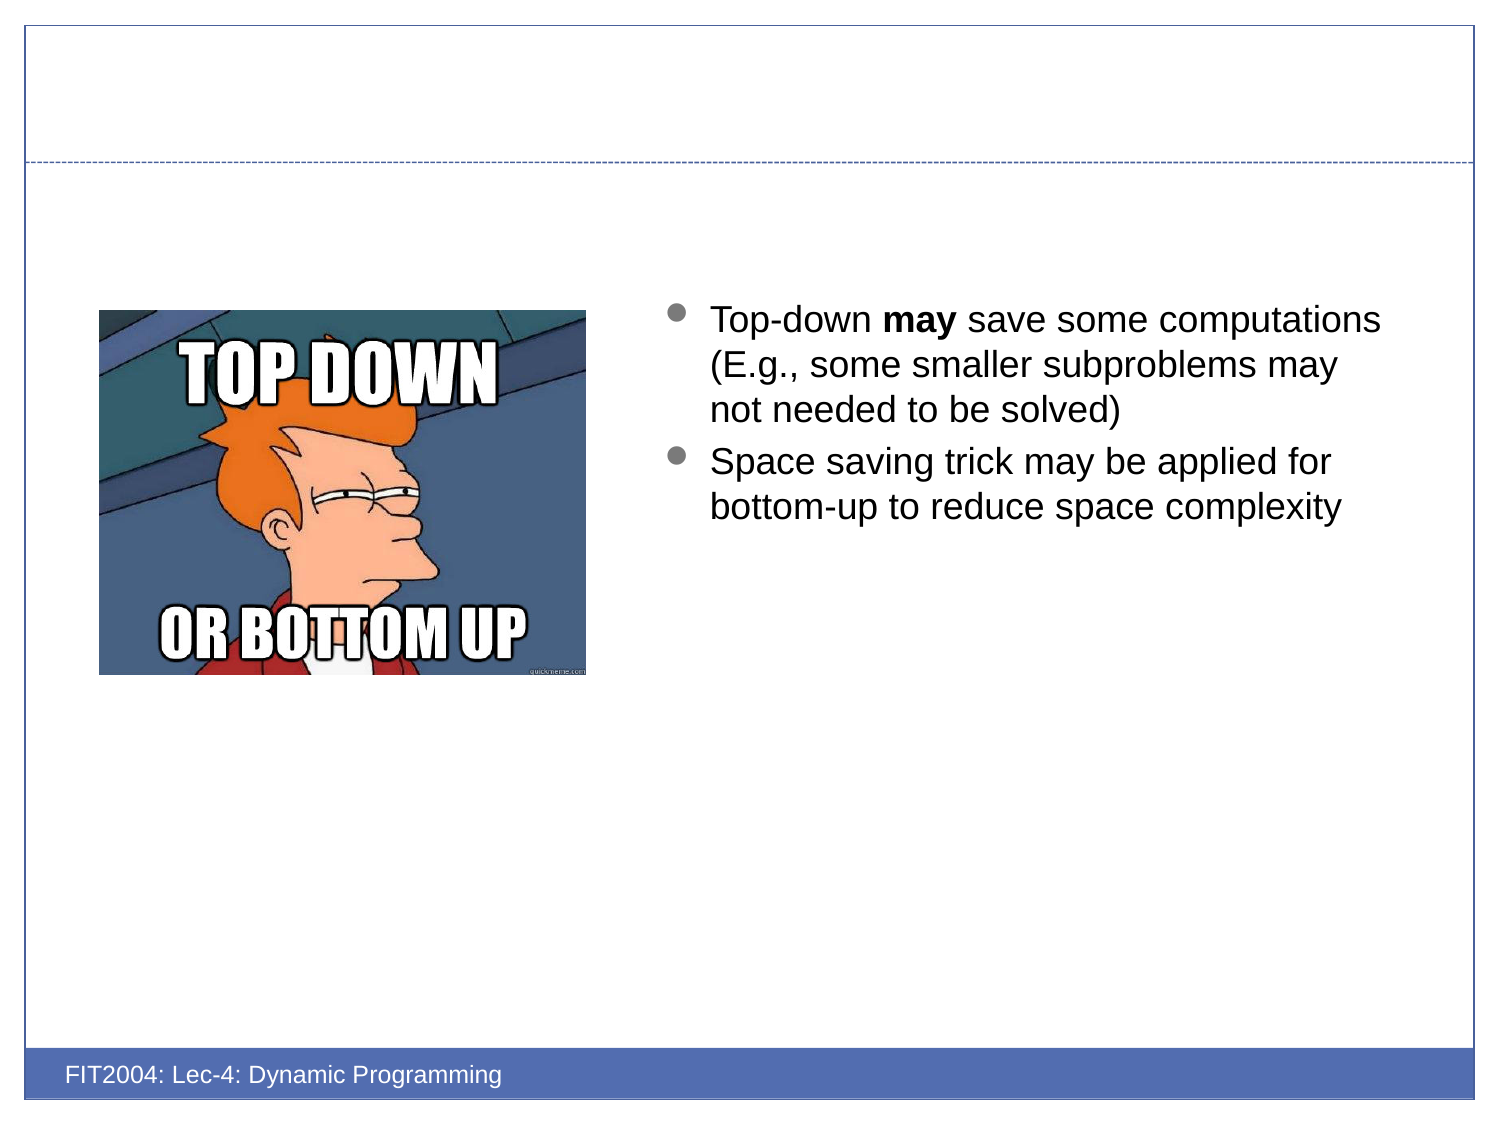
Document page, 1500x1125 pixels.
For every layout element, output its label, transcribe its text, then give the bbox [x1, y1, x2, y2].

text_box Top-down may save some computations (E.g., some smaller subproblems may not needed to be solved) Space saving trick may be applied for bottom-up to reduce space complexity [649, 287, 1400, 714]
picture [99, 310, 587, 676]
footer FIT2004: Lec-4: Dynamic Programming [50, 1051, 800, 1112]
